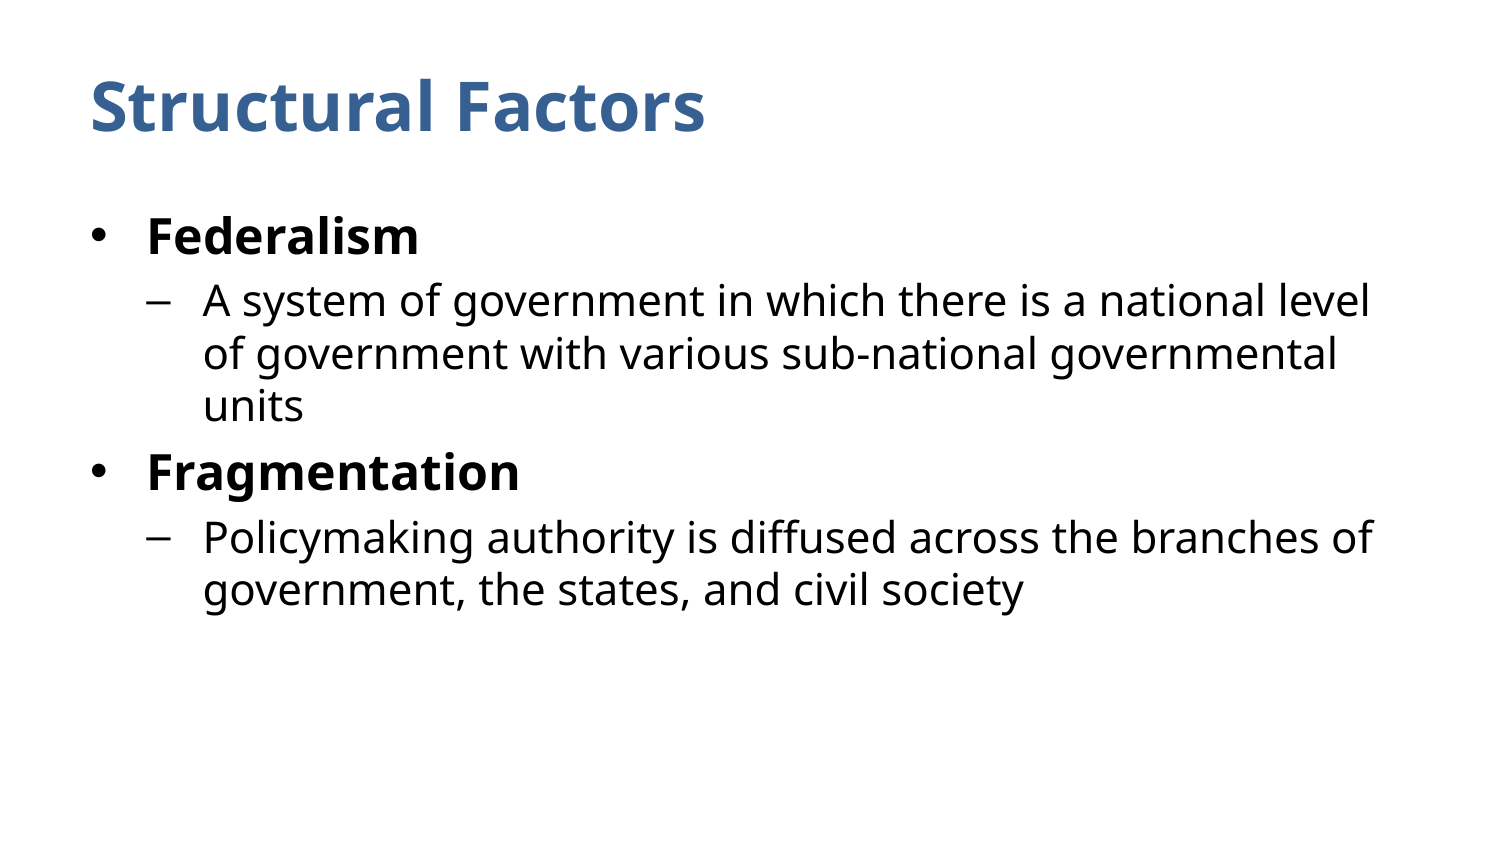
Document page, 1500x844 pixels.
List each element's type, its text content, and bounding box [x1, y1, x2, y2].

list Federalism A system of government in which there is a national level of government with various sub-national governmental units Fragmentation Policymaking authority is diffused across the branches of government, the states, and civil society [75, 196, 1425, 754]
title Structural Factors [75, 33, 1425, 175]
